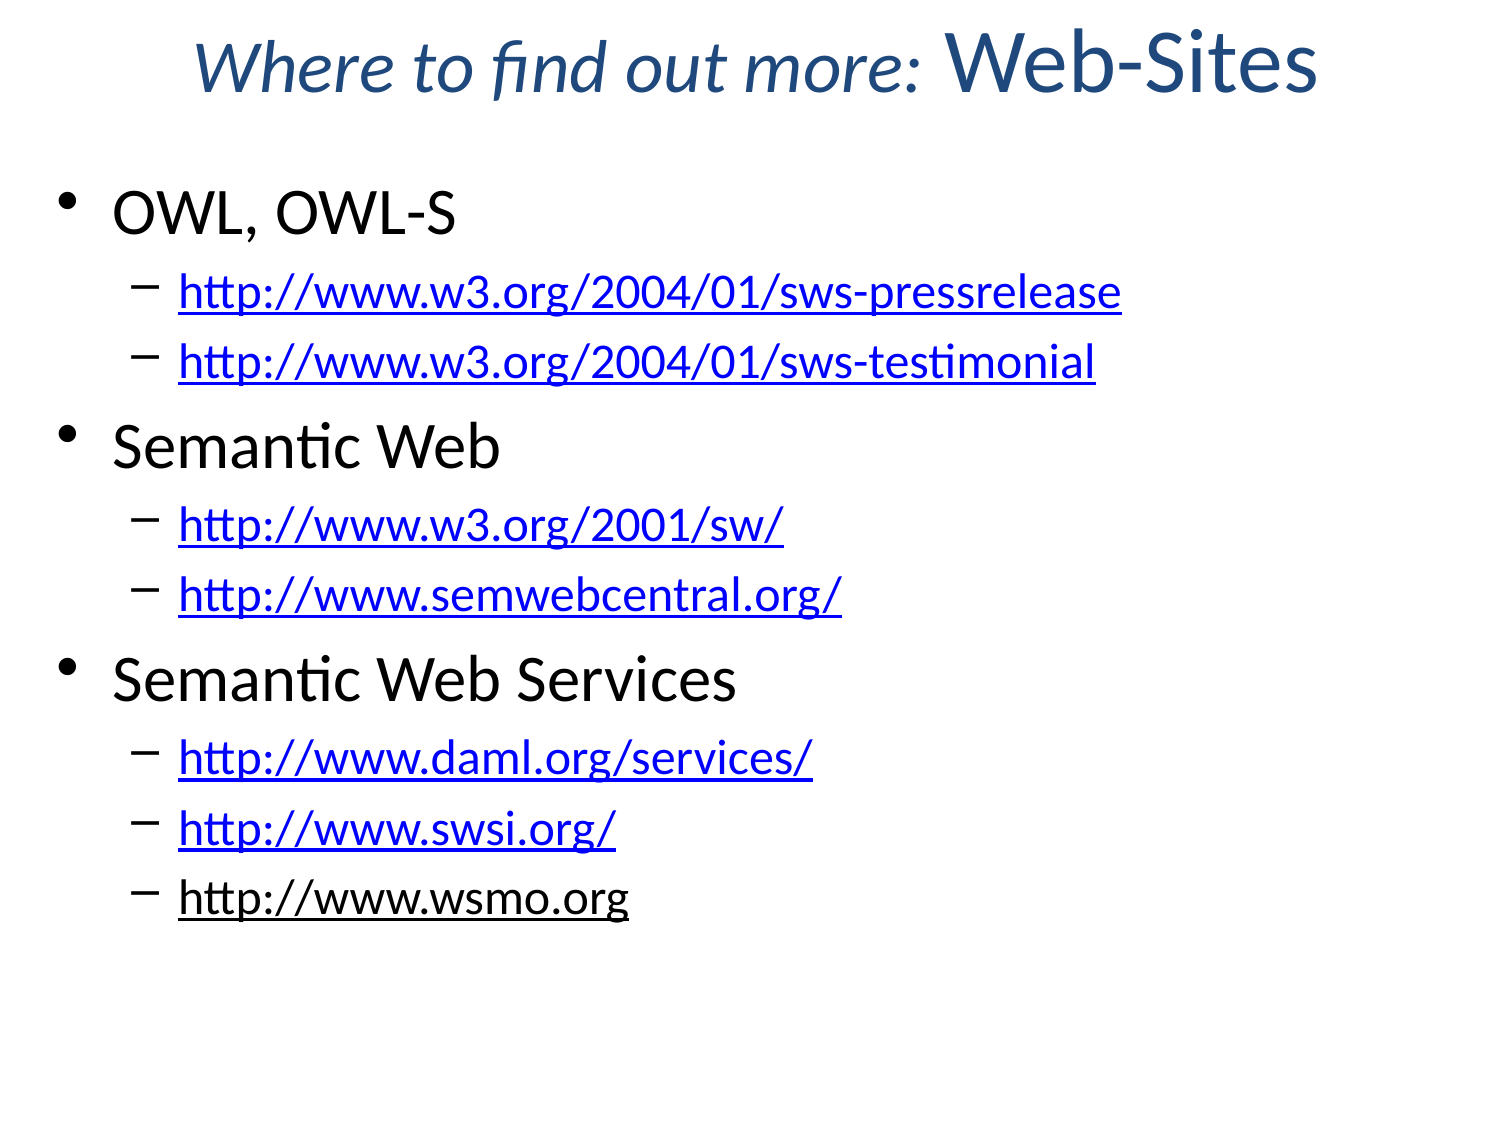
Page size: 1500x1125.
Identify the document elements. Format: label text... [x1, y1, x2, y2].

text_box Where to find out more: Web-Sites [53, 0, 1459, 121]
text_box OWL, OWL-S http://www.w3.org/2004/01/sws-pressrelease http://www.w3.org/2004/01/sws-testimonial Semantic Web http://www.w3.org/2001/sw/ http://www.semwebcentral.org/ Semantic Web Services http://www.daml.org/services/ http://www.swsi.org/ http://www.wsmo.org [41, 160, 1426, 986]
